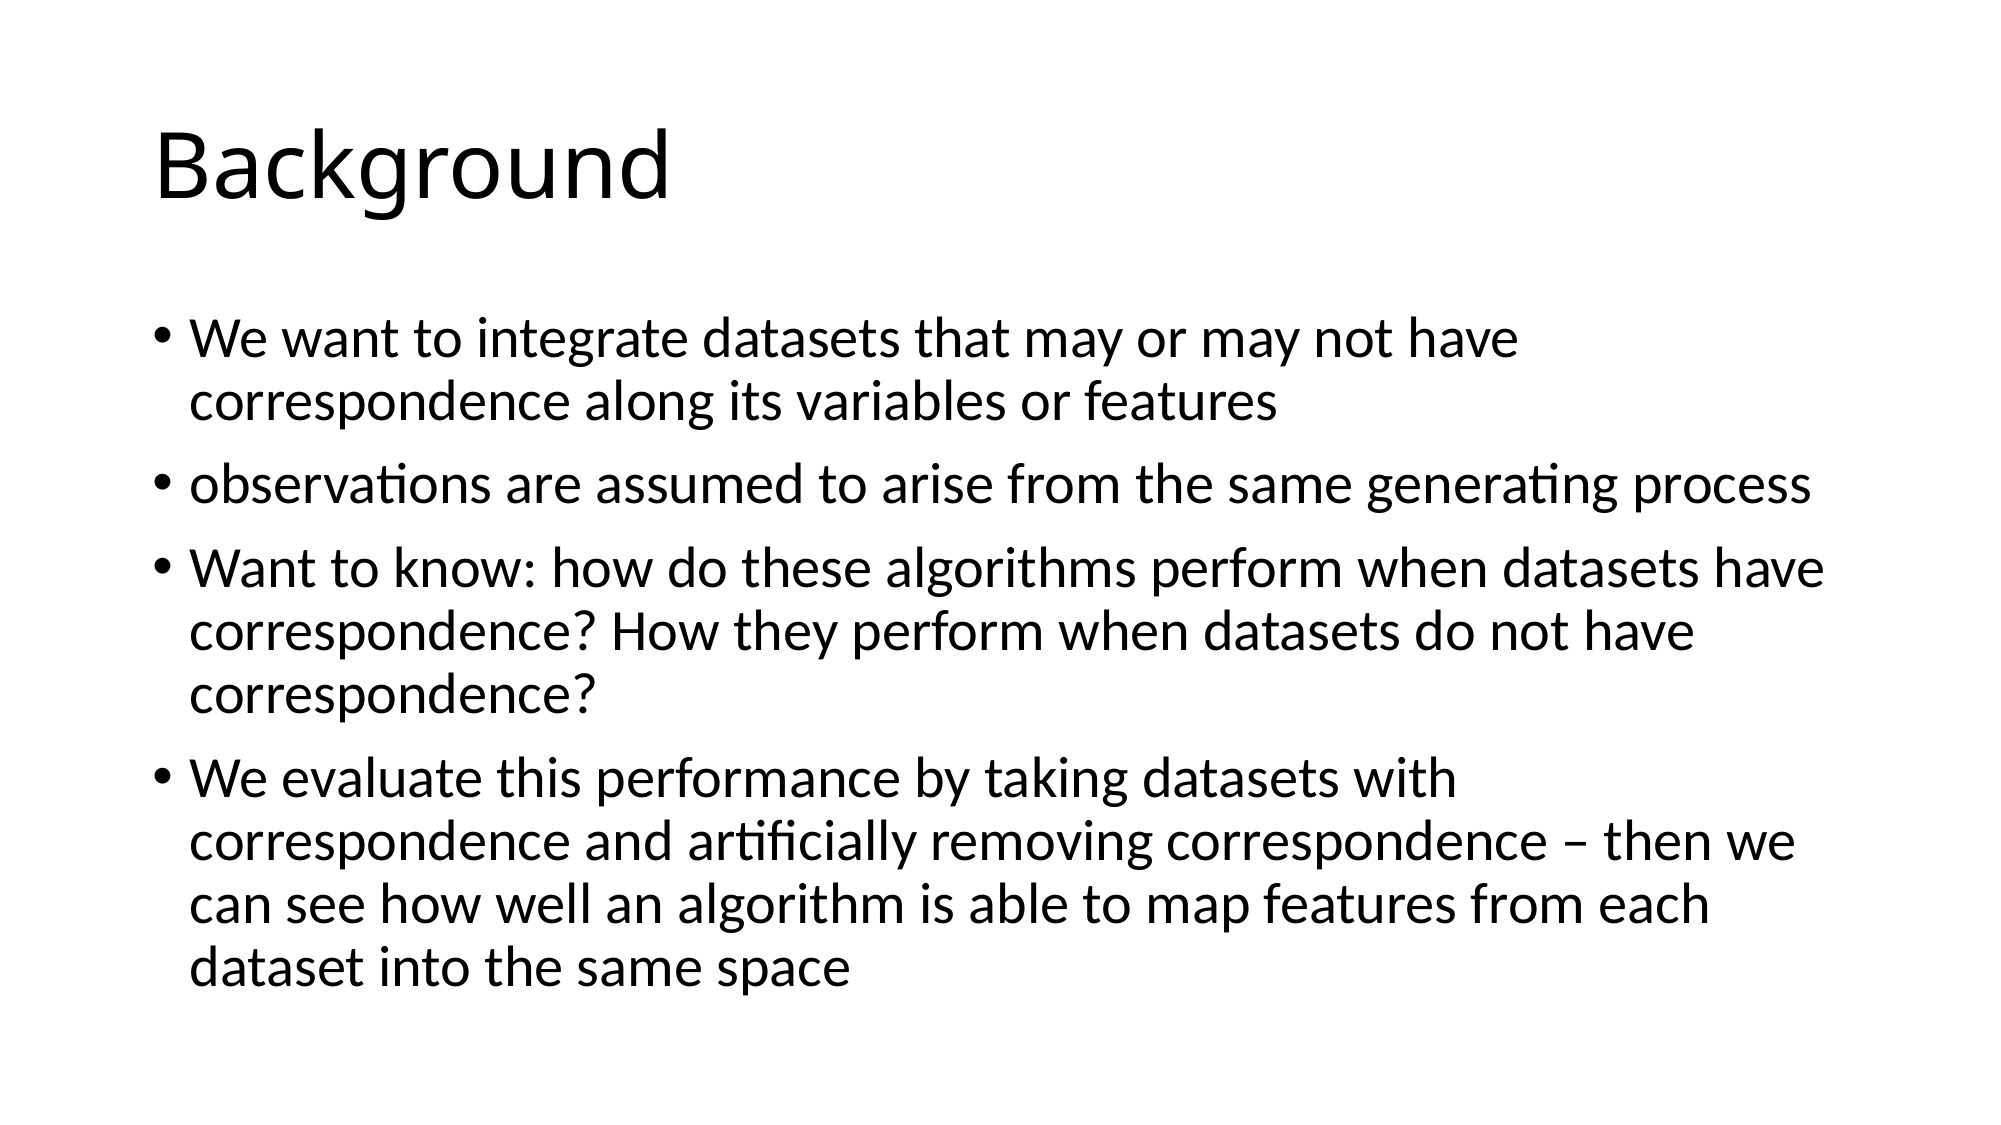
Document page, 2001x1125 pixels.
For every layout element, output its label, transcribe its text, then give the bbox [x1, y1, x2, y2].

list We want to integrate datasets that may or may not have correspondence along its variables or features observations are assumed to arise from the same generating process Want to know: how do these algorithms perform when datasets have correspondence? How they perform when datasets do not have correspondence? We evaluate this performance by taking datasets with correspondence and artificially removing correspondence – then we can see how well an algorithm is able to map features from each dataset into the same space [137, 299, 1863, 1014]
title Background [137, 59, 1863, 278]
